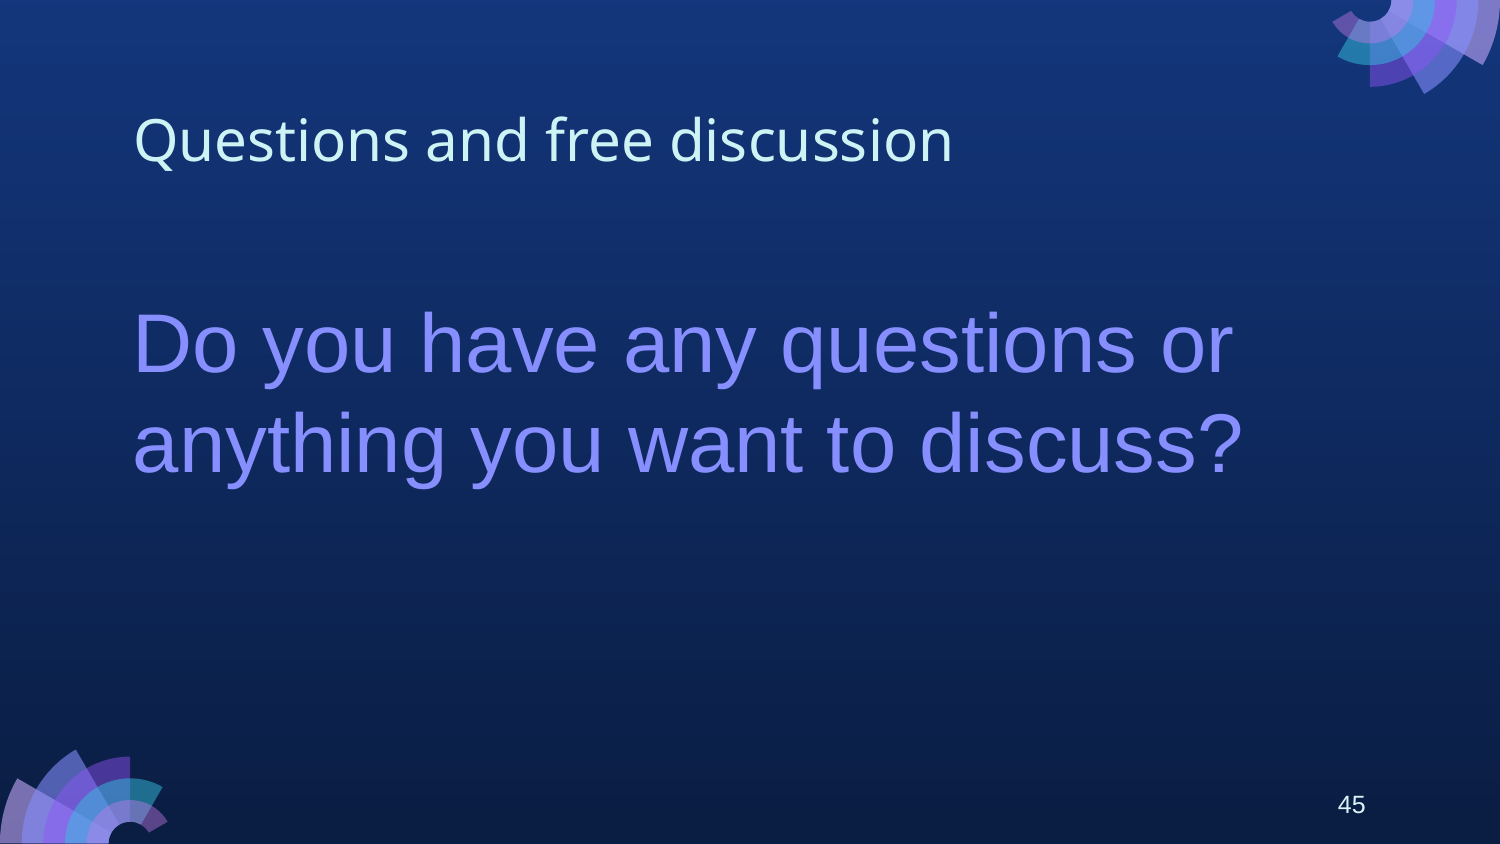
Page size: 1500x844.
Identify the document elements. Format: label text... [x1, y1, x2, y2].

text_box Do you have any questions or anything you want to discuss? [118, 281, 1440, 559]
title Questions and free discussion [118, 88, 1382, 183]
footer 45 [874, 780, 1381, 826]
